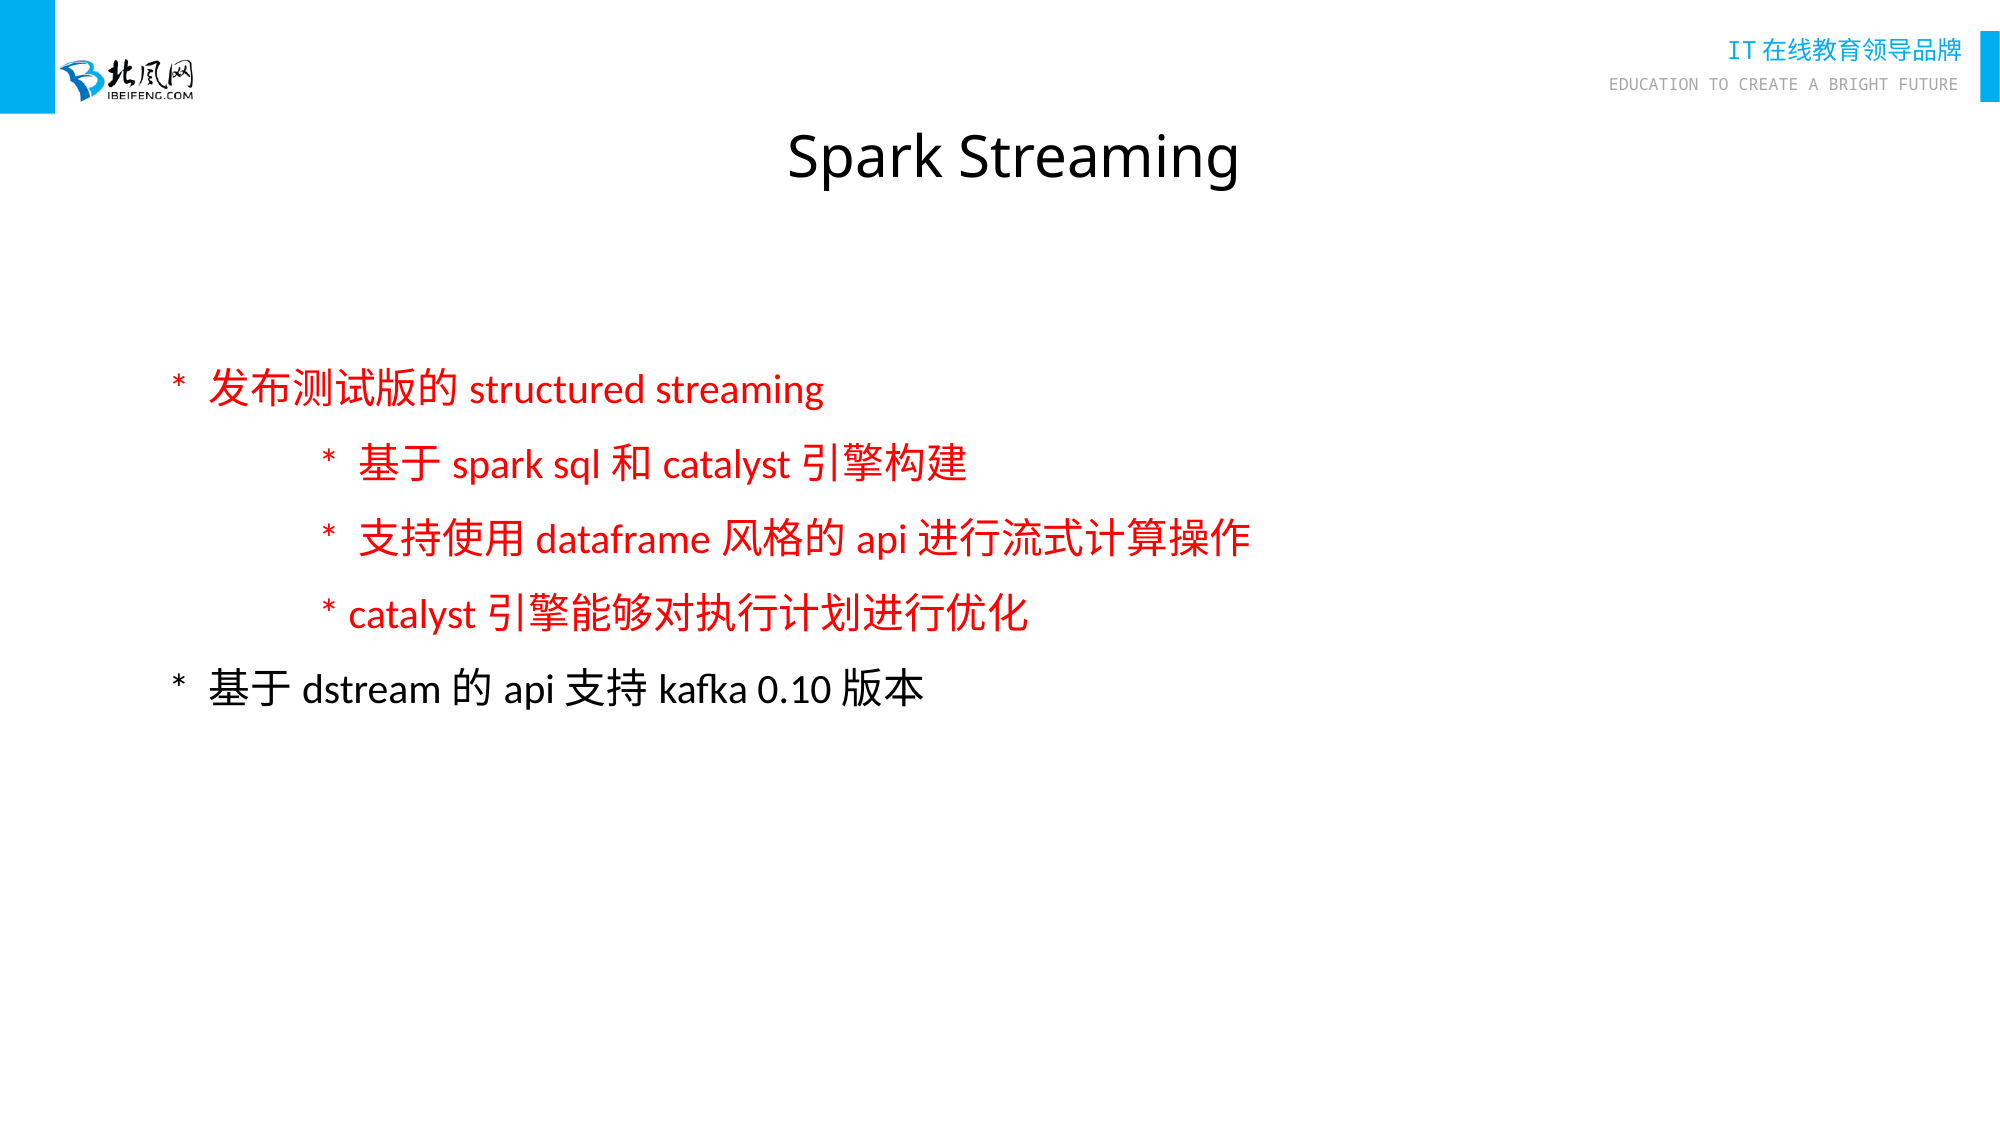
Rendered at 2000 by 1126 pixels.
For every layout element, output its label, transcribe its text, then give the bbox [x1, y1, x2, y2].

picture [56, 54, 198, 103]
text_box Spark Streaming [640, 111, 1388, 197]
text_box * 发布测试版的structured streaming * 基于spark sql和catalyst引擎构建 * 支持使用dataframe风格的api进行流式计算操作 * catalyst引擎能够对执行计划进行优化 * 基于dstream的api支持kafka 0.10版本 [153, 329, 1844, 1126]
